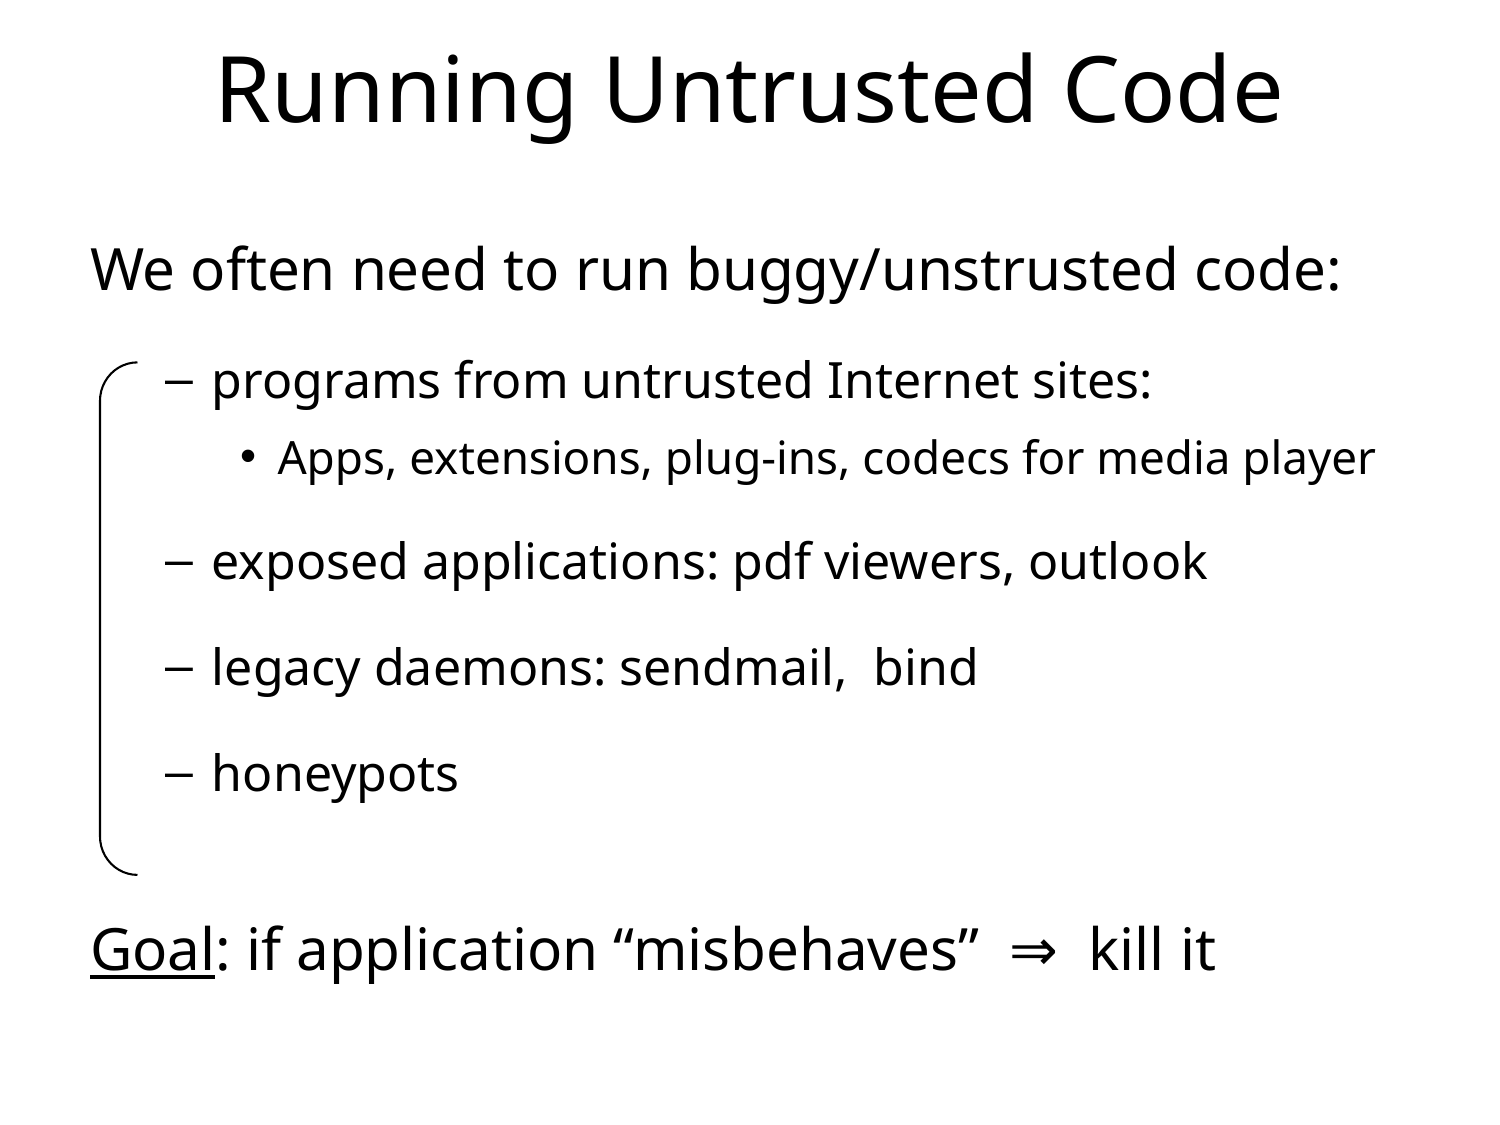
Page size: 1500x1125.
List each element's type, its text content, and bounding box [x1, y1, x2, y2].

title Running Untrusted Code [75, 0, 1425, 180]
list We often need to run buggy/unstrusted code: programs from untrusted Internet sites: Apps, extensions, plug-ins, codecs for media player exposed applications: pdf viewers, outlook legacy daemons: sendmail, bind honeypots Goal: if application “misbehaves” ⇒ kill it [75, 224, 1450, 1100]
text_box [99, 362, 138, 875]
